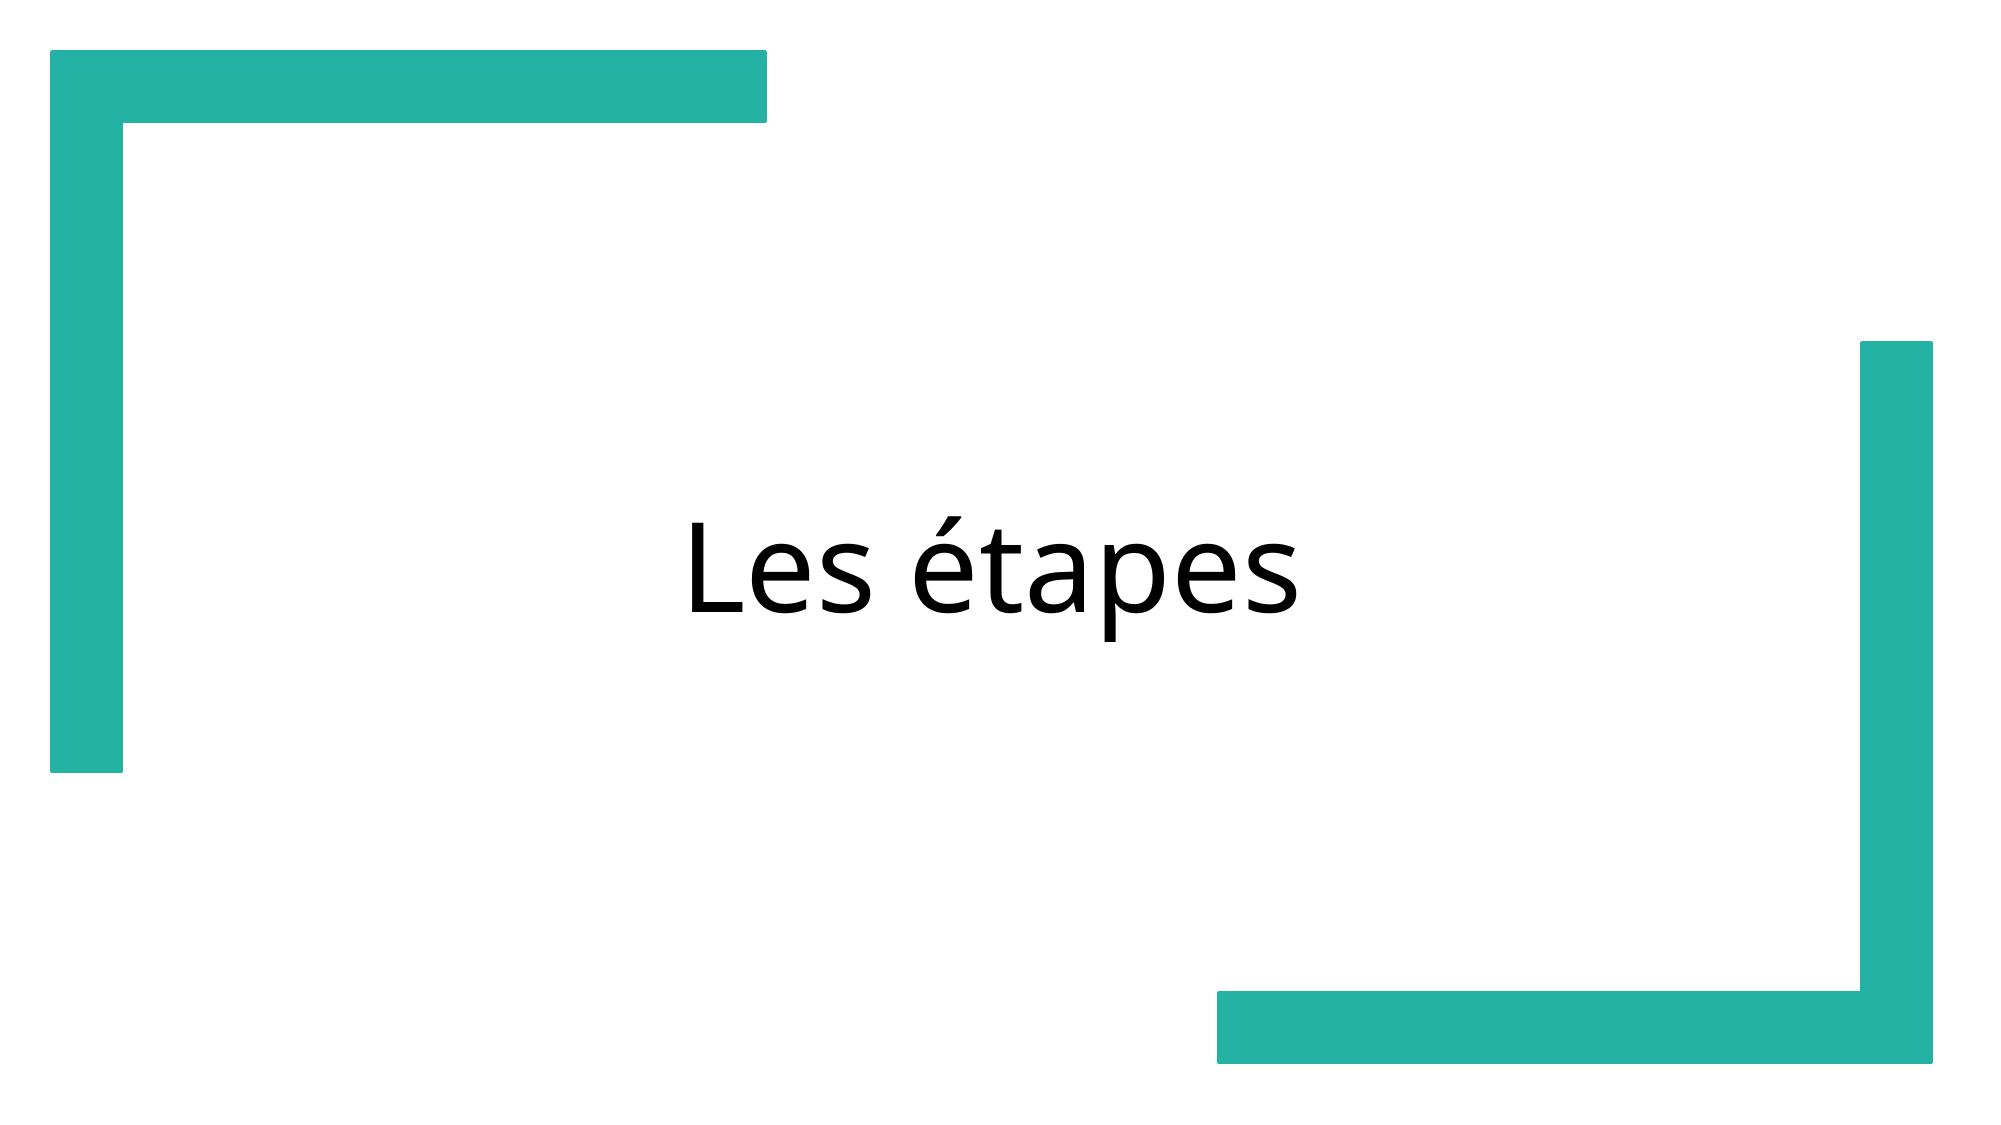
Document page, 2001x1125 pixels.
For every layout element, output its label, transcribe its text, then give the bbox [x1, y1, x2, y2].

text_box [1860, 341, 1933, 1058]
text_box Les étapes [129, 369, 1855, 756]
text_box [1217, 991, 1933, 1064]
text_box [50, 123, 123, 773]
text_box [50, 50, 767, 123]
